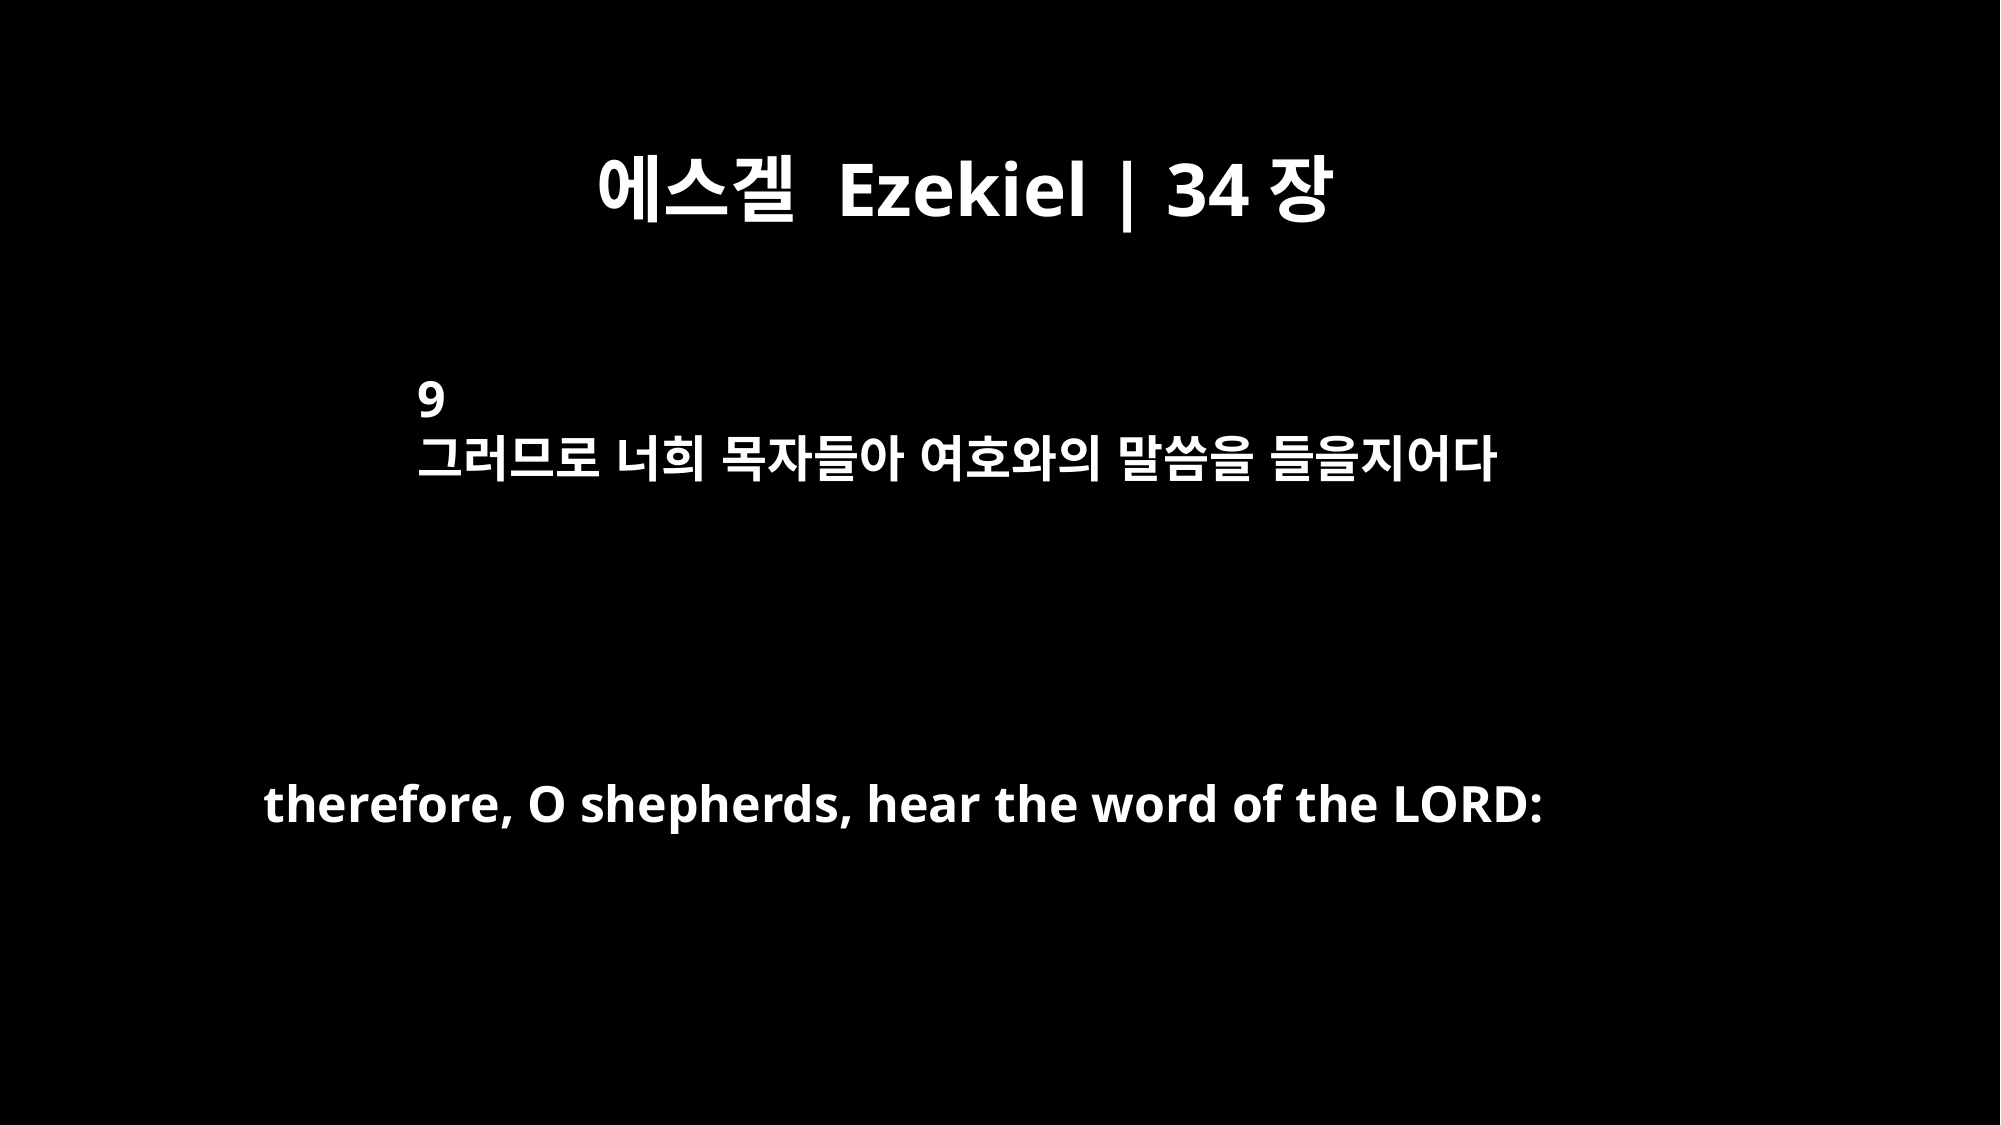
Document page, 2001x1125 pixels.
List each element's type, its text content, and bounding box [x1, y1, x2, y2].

text_box 에스겔 Ezekiel | 34장 [581, 136, 1351, 239]
text_box 9 그러므로 너희 목자들아 여호와의 말씀을 들을지어다 [402, 359, 1515, 495]
text_box therefore, O shepherds, hear the word of the LORD: [248, 764, 1559, 840]
